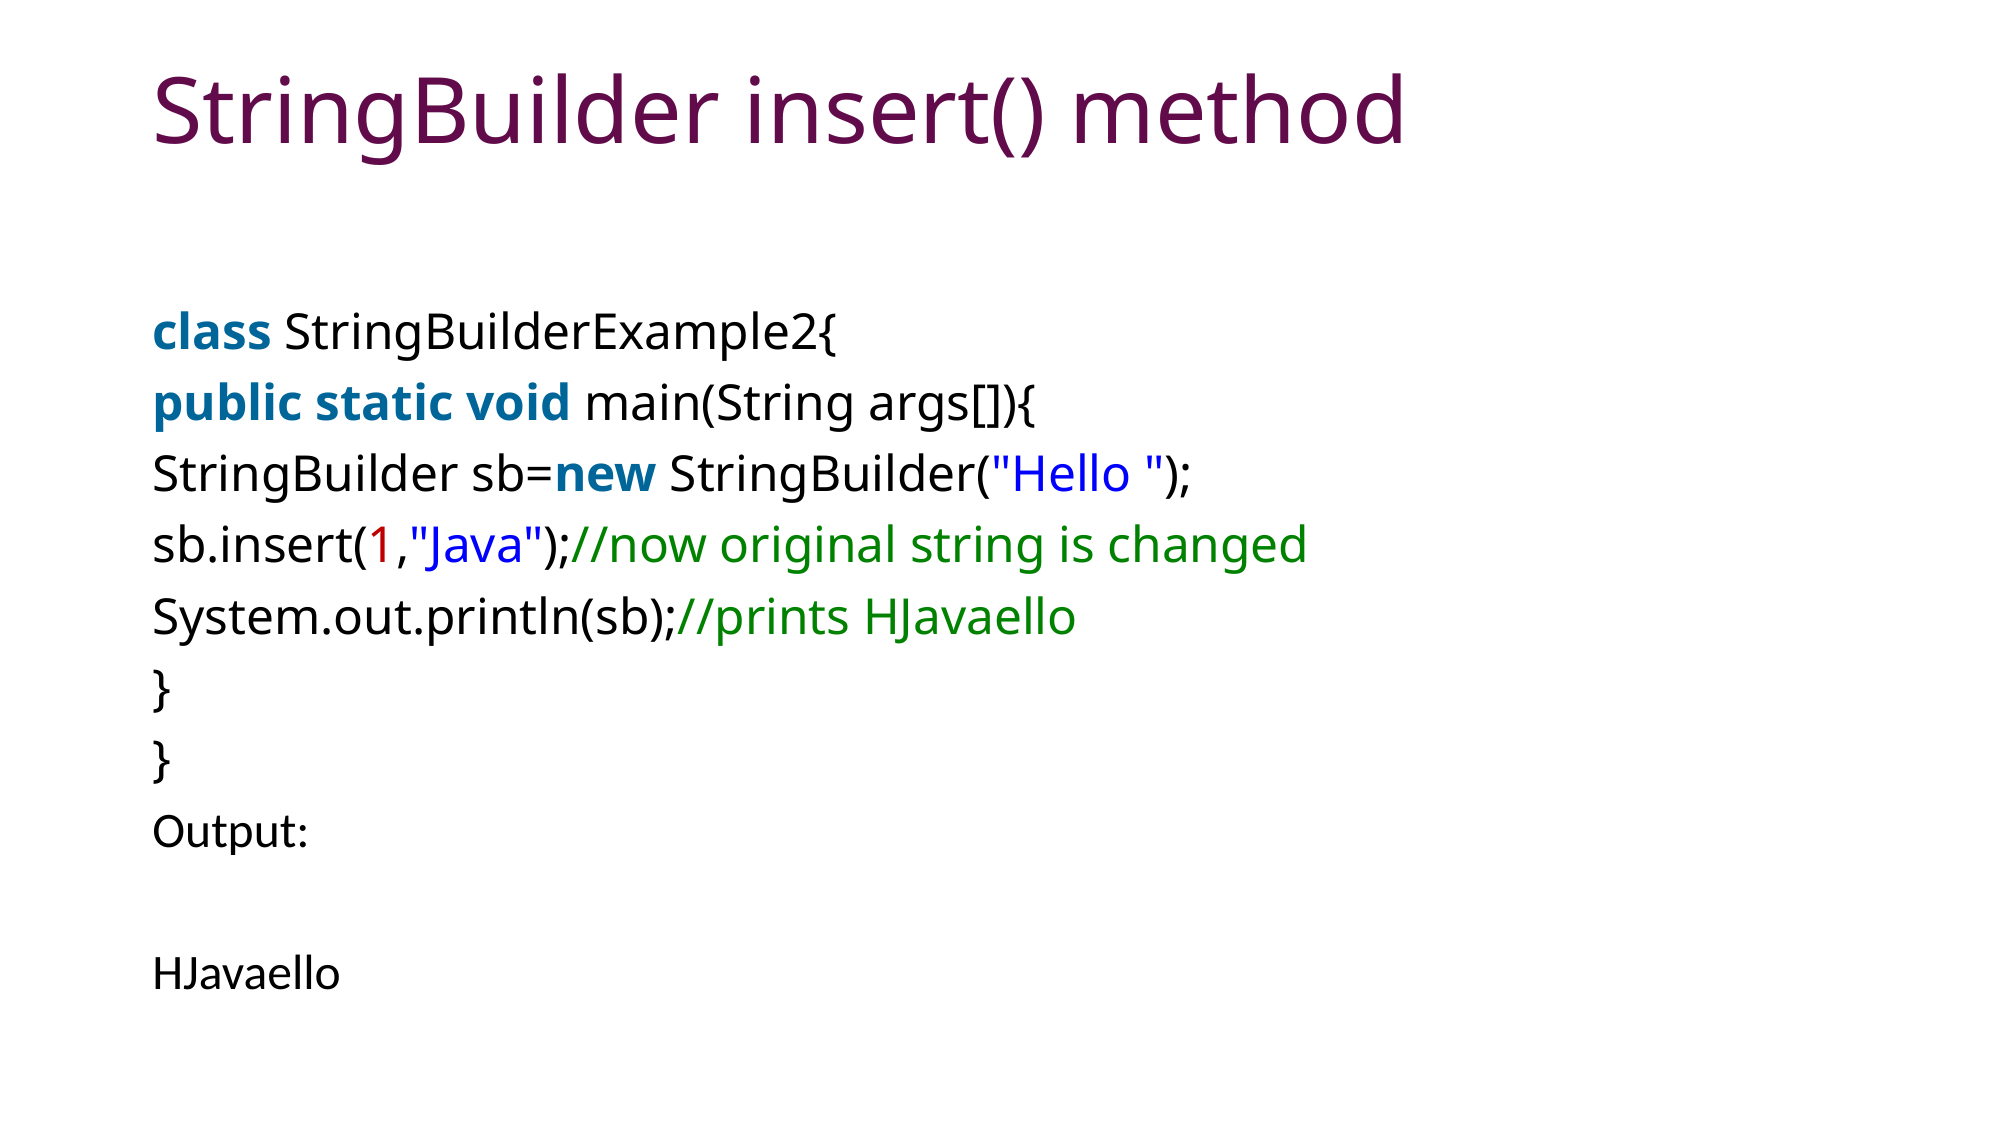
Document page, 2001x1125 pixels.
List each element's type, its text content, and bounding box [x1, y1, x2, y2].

title StringBuilder insert() method [137, 59, 1863, 278]
list class StringBuilderExample2{ public static void main(String args[]){ StringBuilder sb=new StringBuilder("Hello "); sb.insert(1,"Java");//now original string is changed System.out.println(sb);//prints HJavaello } } Output: HJavaello [137, 299, 1863, 1014]
